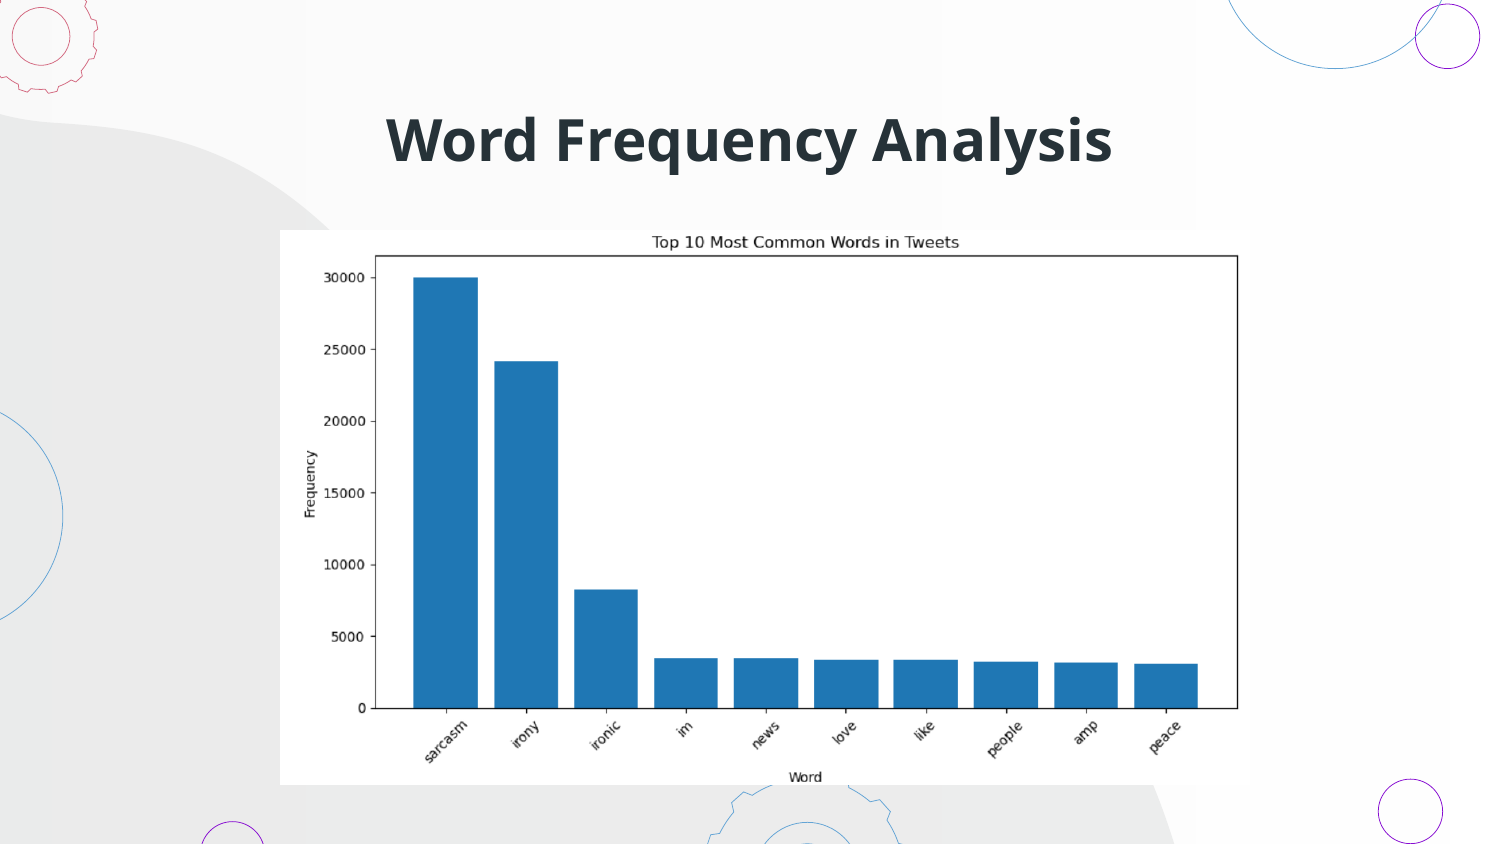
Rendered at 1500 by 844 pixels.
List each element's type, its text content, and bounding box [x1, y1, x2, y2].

title Word Frequency Analysis [116, 107, 1383, 168]
picture [279, 230, 1250, 785]
